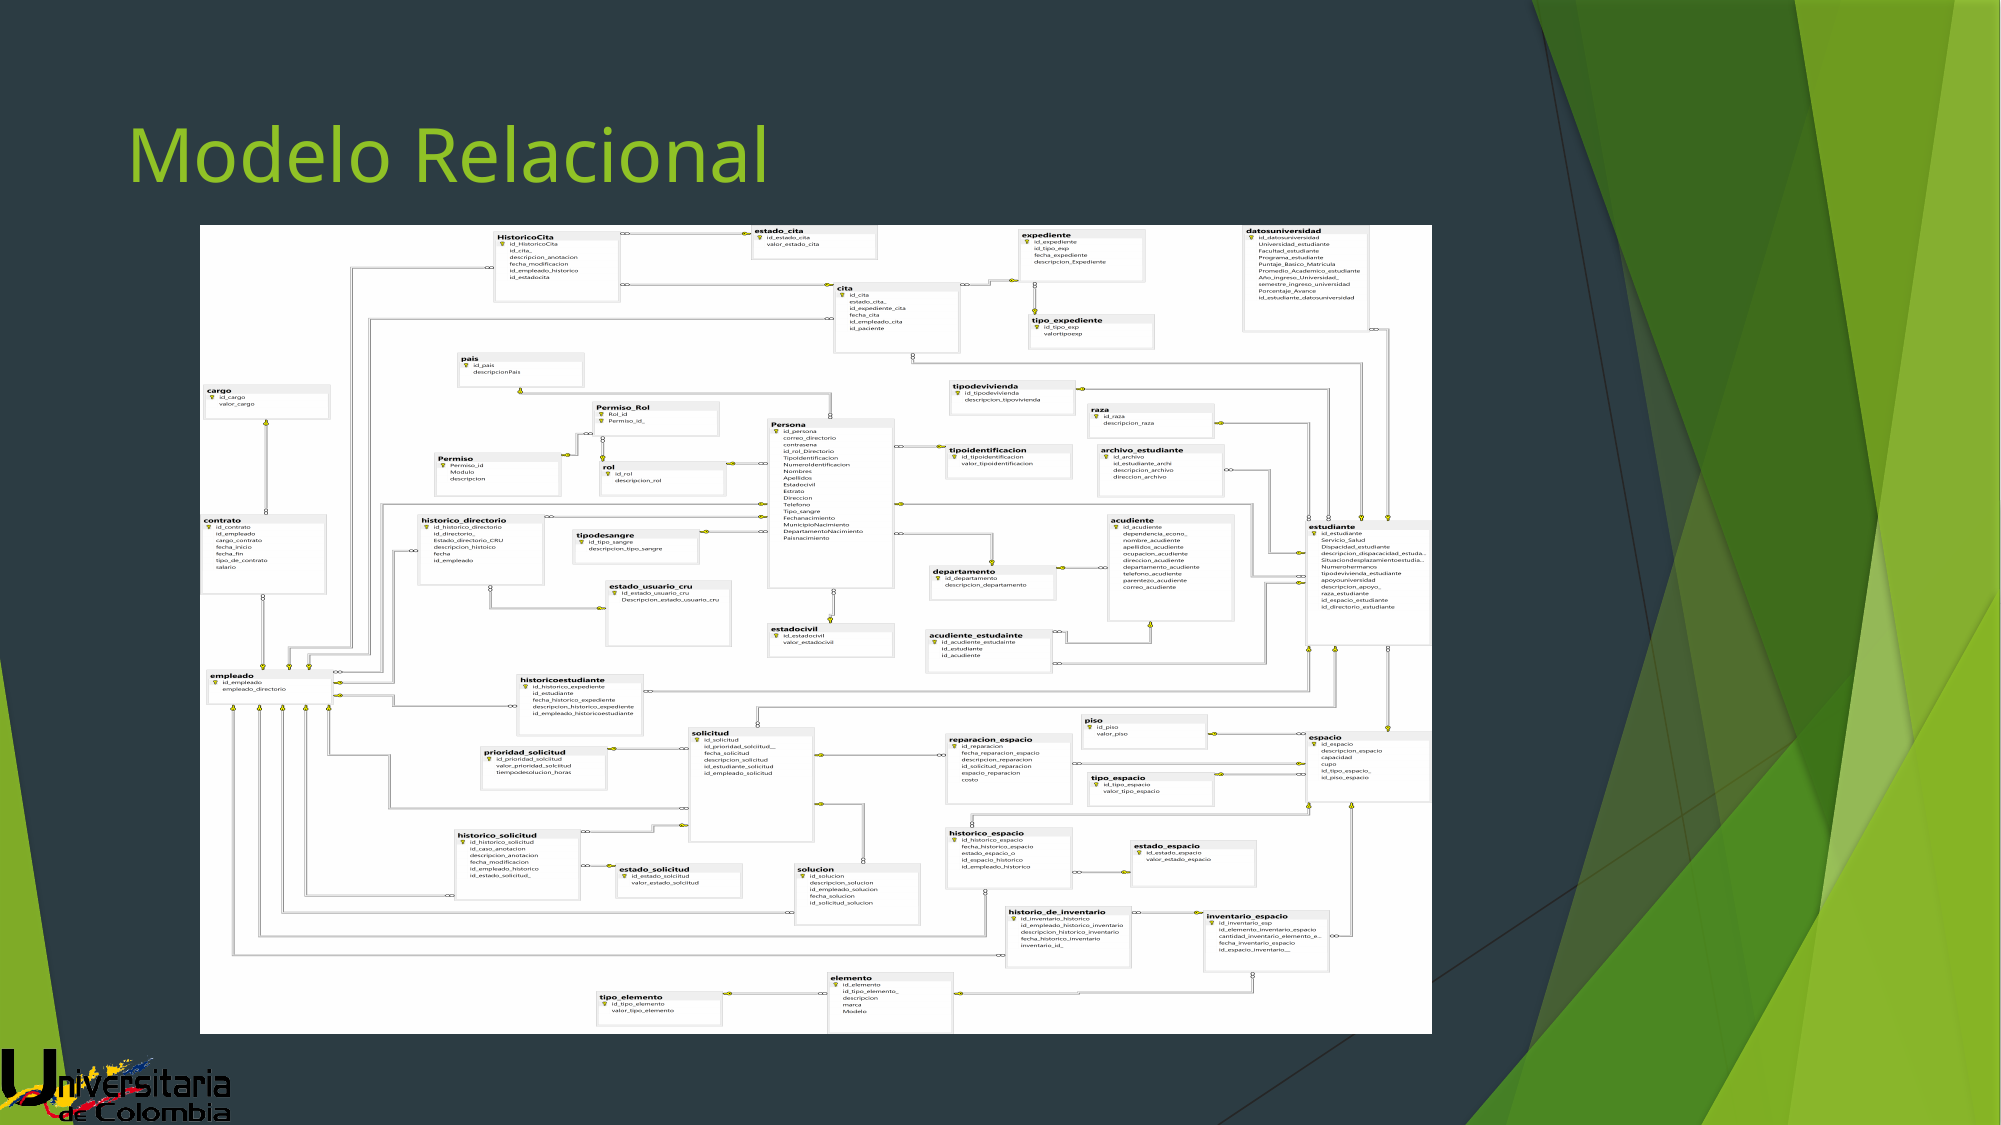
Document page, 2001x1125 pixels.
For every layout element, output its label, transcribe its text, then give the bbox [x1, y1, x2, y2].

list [200, 225, 1433, 1035]
title Modelo Relacional [111, 99, 1522, 317]
picture [0, 1045, 236, 1125]
